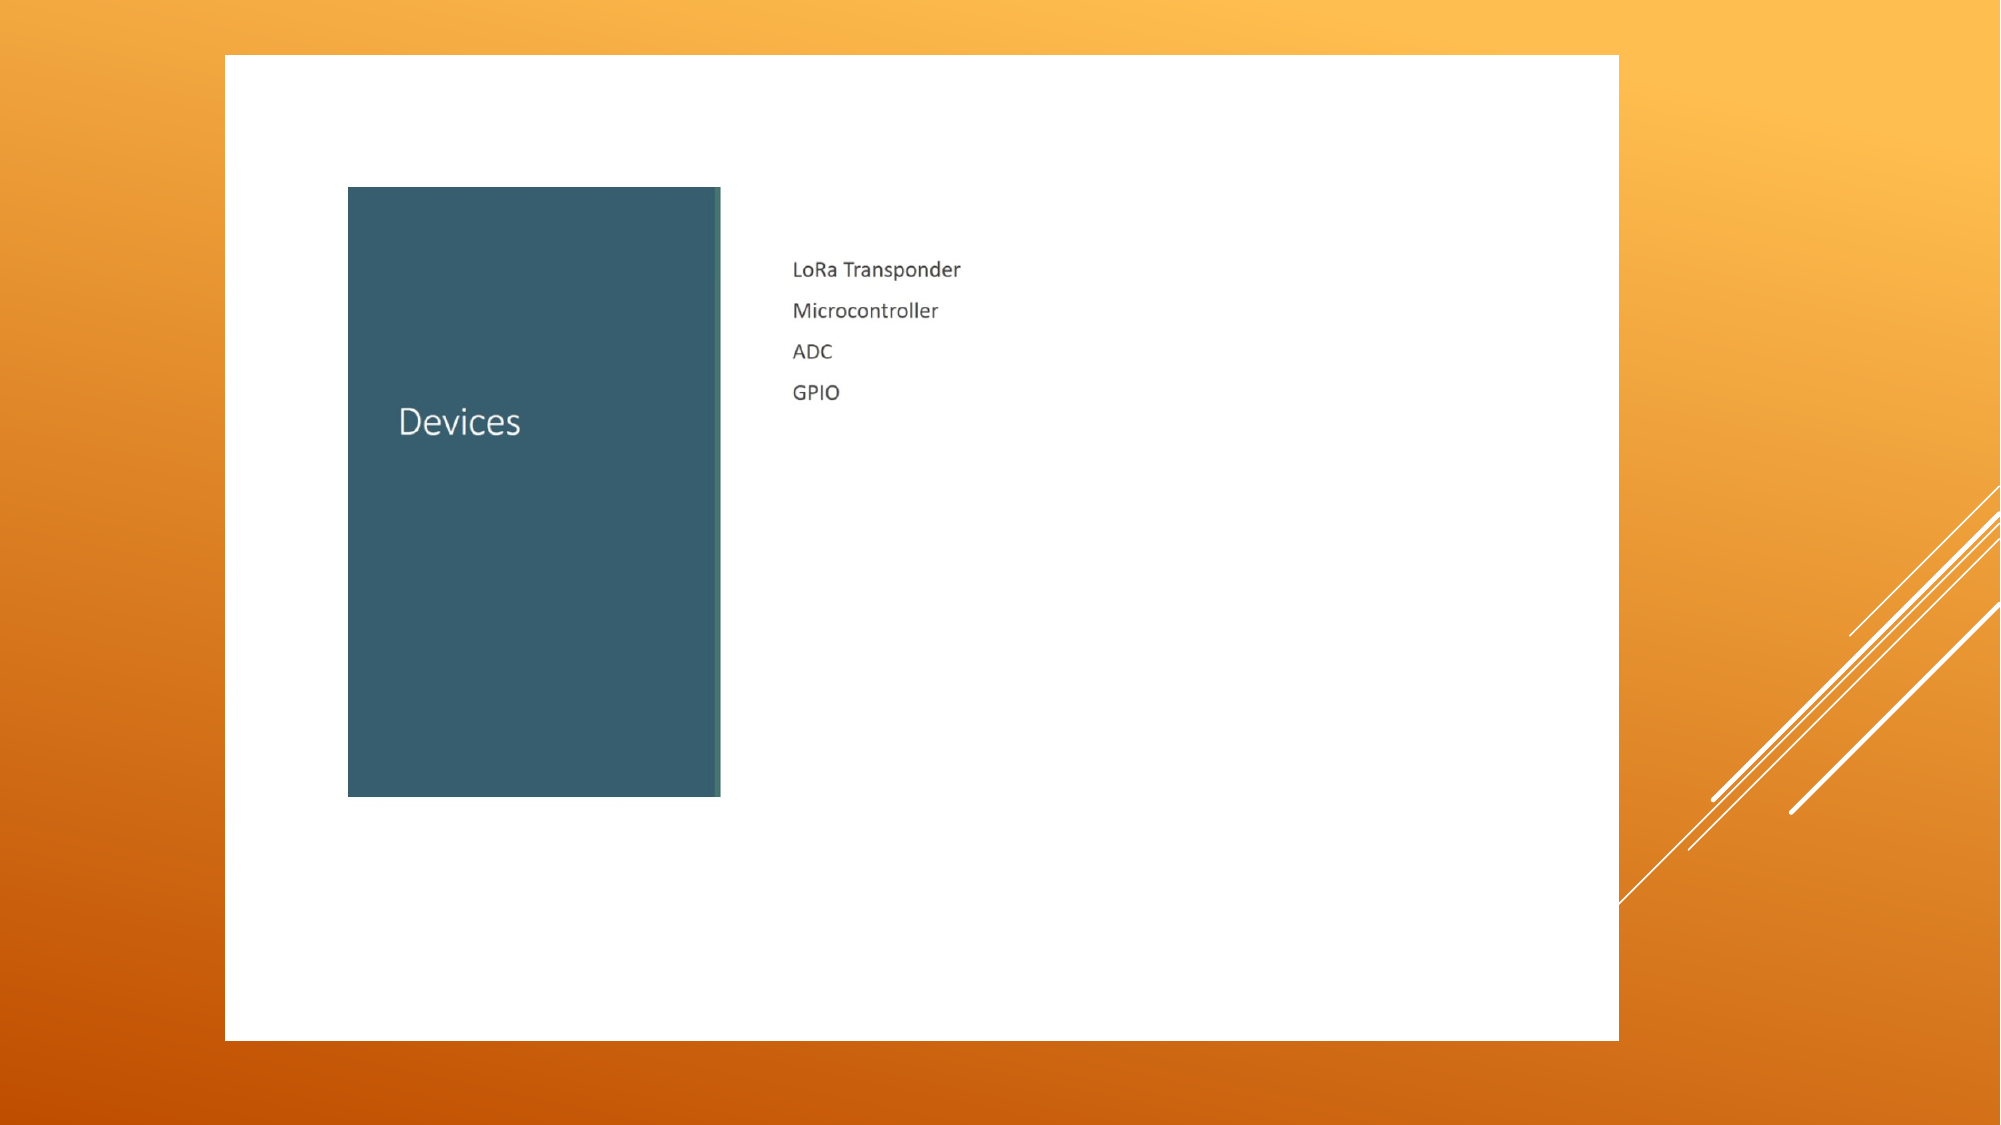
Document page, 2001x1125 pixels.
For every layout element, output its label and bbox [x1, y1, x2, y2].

picture [225, 55, 1619, 1041]
